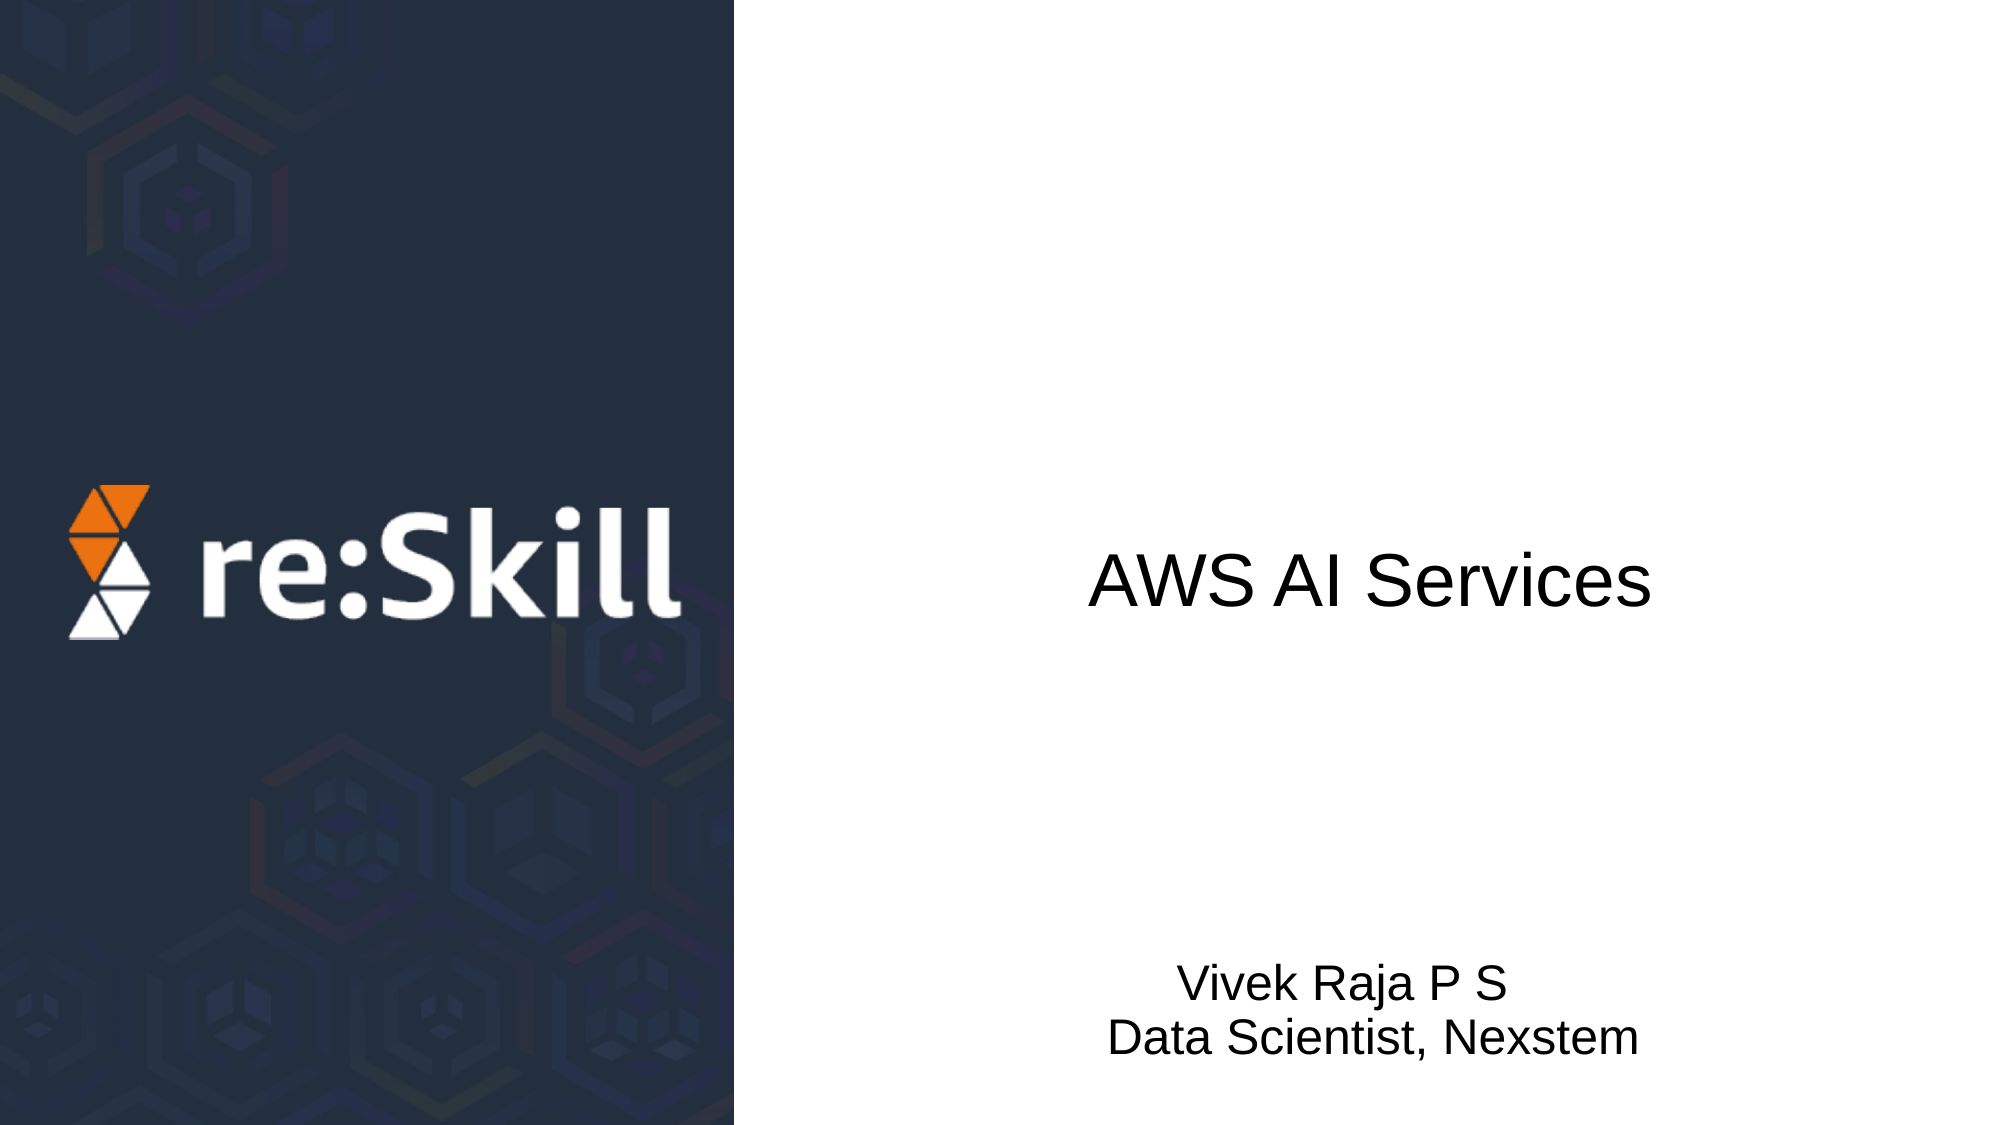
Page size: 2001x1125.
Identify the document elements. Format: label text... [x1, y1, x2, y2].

subtitle Vivek Raja P S Data Scientist, Nexstem [764, 949, 1908, 1125]
title AWS AI Services [797, 376, 1945, 631]
picture [0, 0, 733, 1125]
